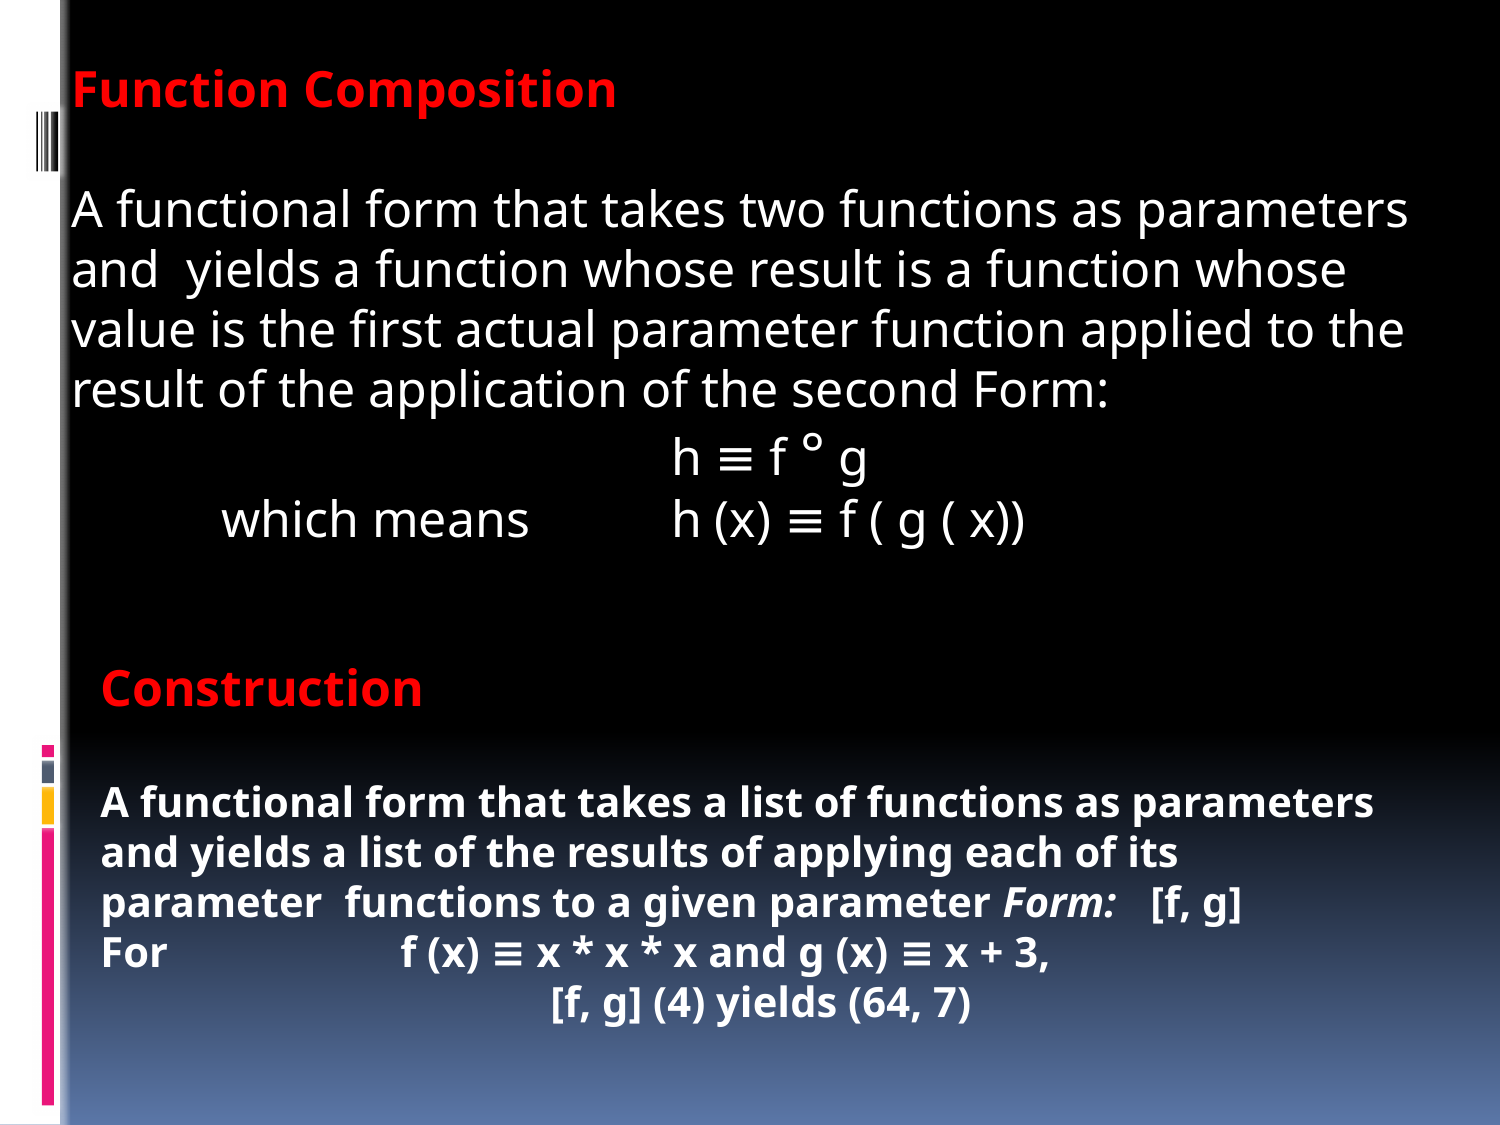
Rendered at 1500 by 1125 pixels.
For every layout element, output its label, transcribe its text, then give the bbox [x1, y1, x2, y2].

text_box Construction A functional form that takes a list of functions as parameters and yields a list of the results of applying each of its parameter functions to a given parameter Form: [f, g] For f (x) ≡ x * x * x and g (x) ≡ x + 3, [f, g] (4) yields (64, 7) [85, 648, 1399, 1034]
text_box Function Composition A functional form that takes two functions as parameters and yields a function whose result is a function whose value is the first actual parameter function applied to the result of the application of the second Form: h ≡ f ° g which means h (x) ≡ f ( g ( x)) [56, 50, 1432, 555]
